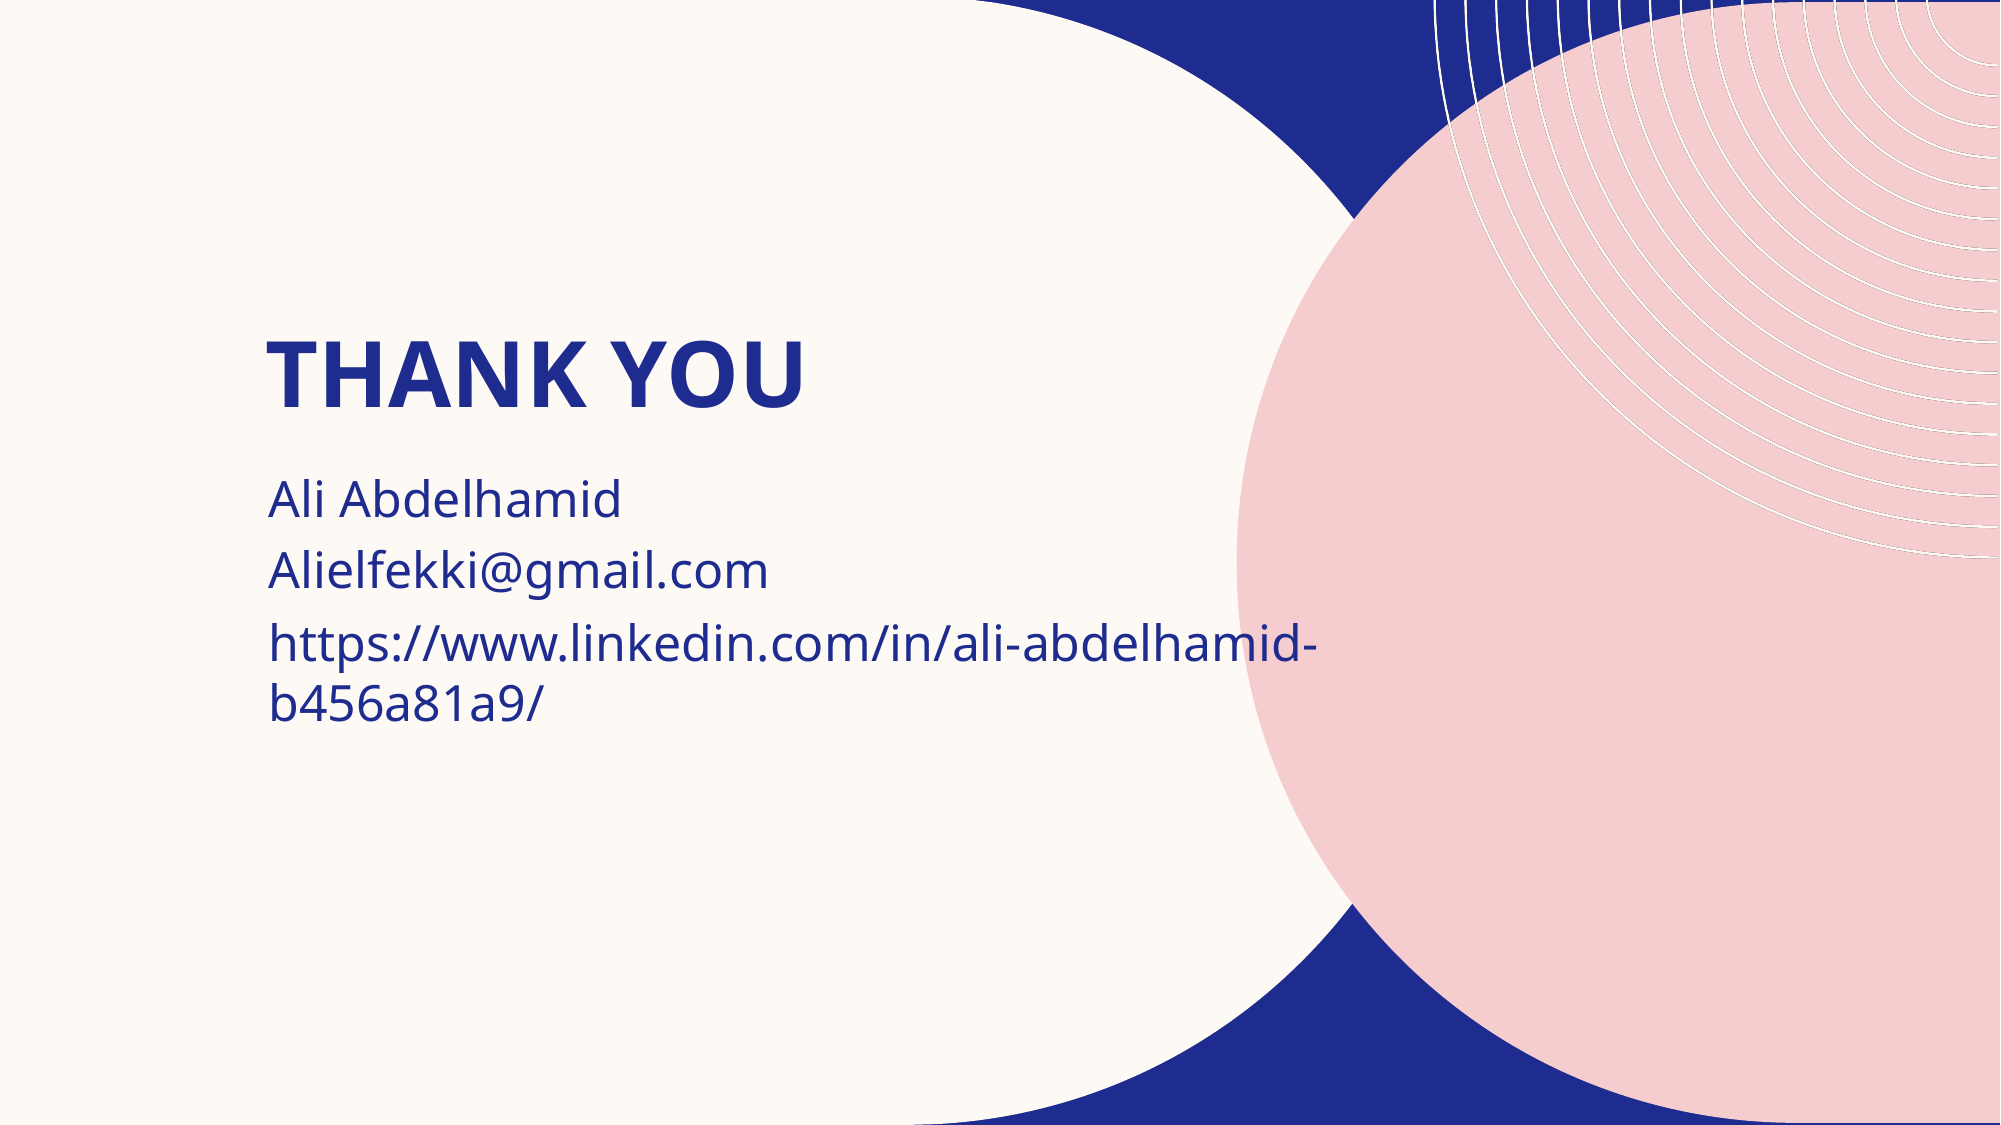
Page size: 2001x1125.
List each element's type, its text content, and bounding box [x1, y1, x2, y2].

title THANK YOU [250, 323, 935, 434]
subtitle Ali Abdelhamid Alielfekki@gmail.com https://www.linkedin.com/in/ali-abdelhamid-b456a81a9/ [253, 467, 1547, 824]
picture [1433, 0, 1997, 559]
